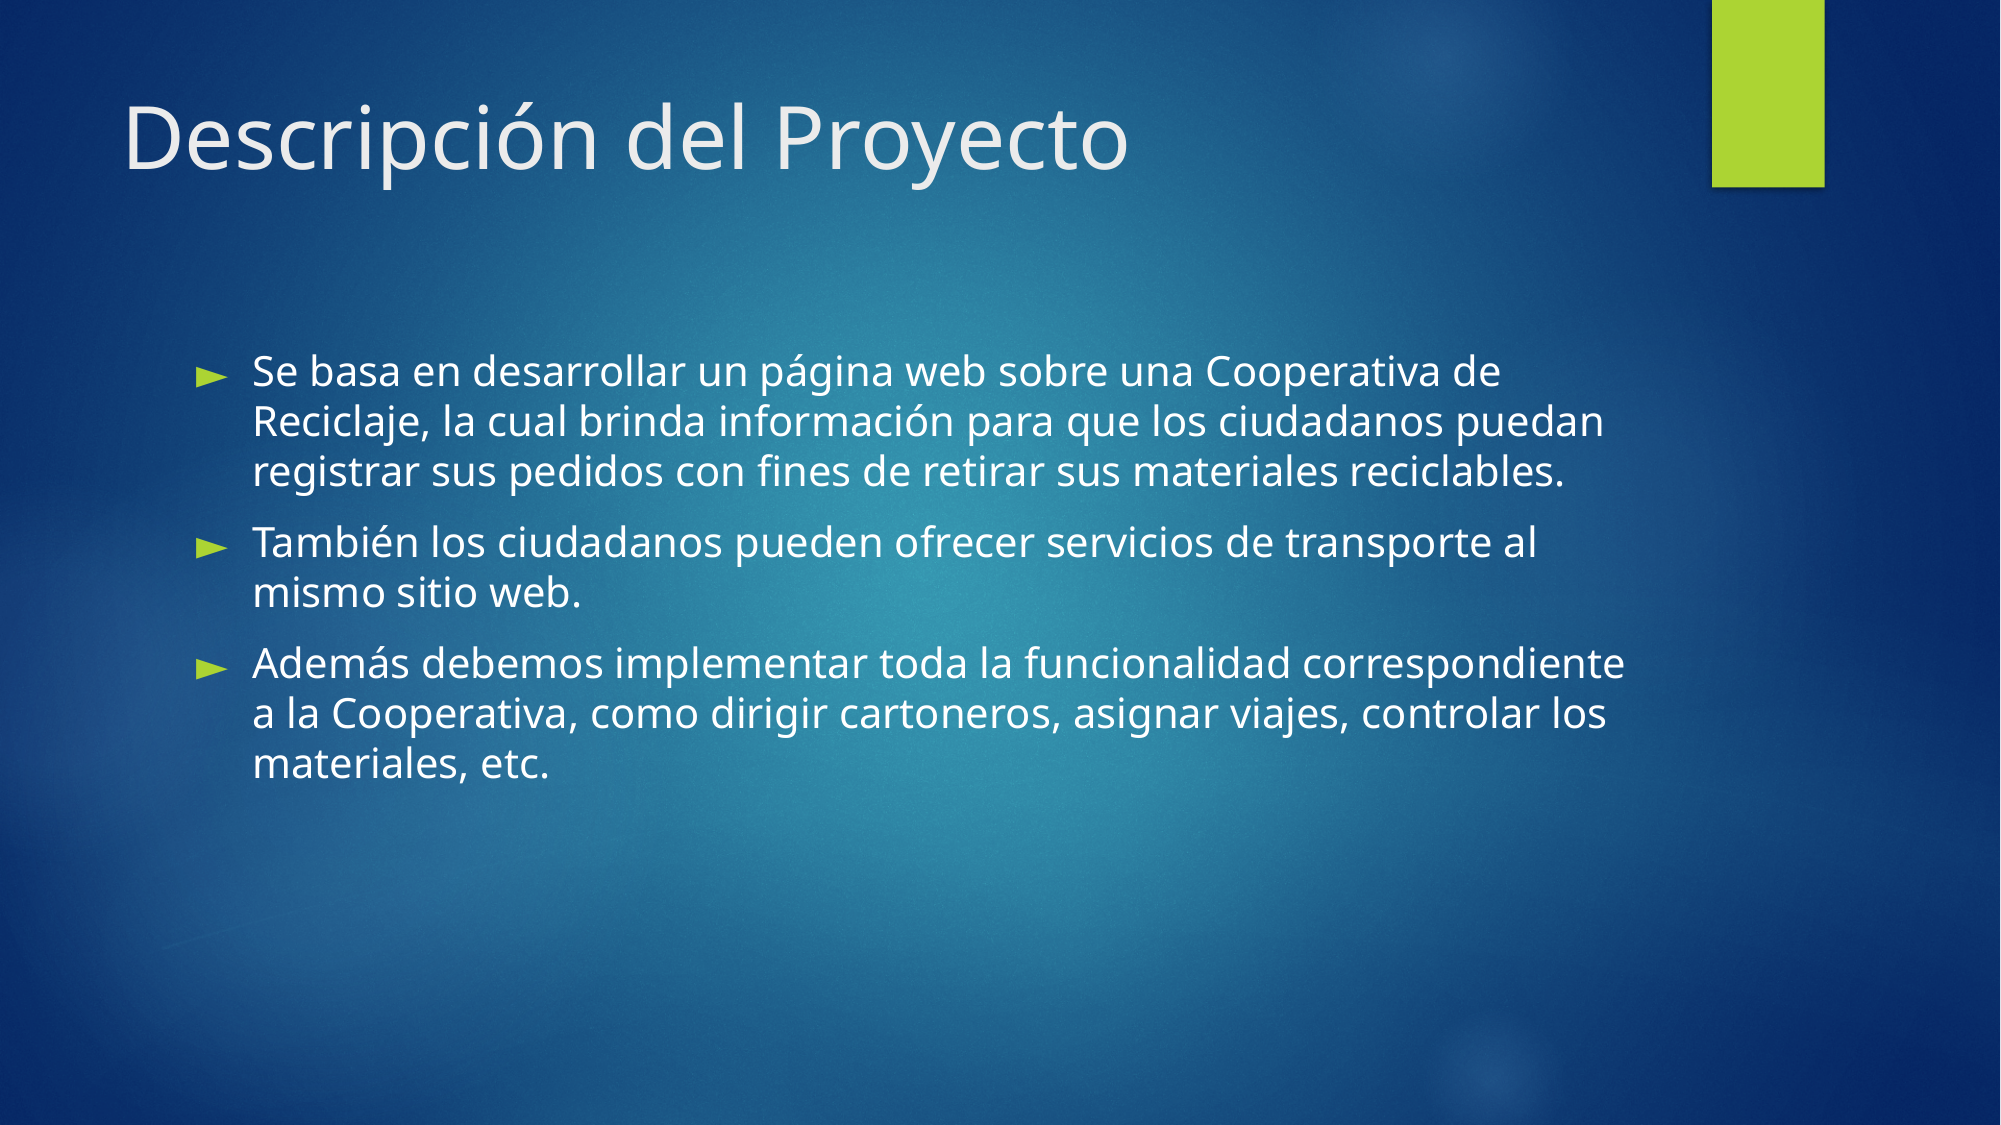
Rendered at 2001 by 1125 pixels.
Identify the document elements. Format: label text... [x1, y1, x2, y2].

picture [0, 0, 2001, 1125]
list Se basa en desarrollar un página web sobre una Cooperativa de Reciclaje, la cual brinda información para que los ciudadanos puedan registrar sus pedidos con fines de retirar sus materiales reciclables. También los ciudadanos pueden ofrecer servicios de transporte al mismo sitio web. Además debemos implementar toda la funcionalidad correspondiente a la Cooperativa, como dirigir cartoneros, asignar viajes, controlar los materiales, etc. [181, 336, 1649, 1025]
title Descripción del Proyecto [106, 74, 1649, 304]
